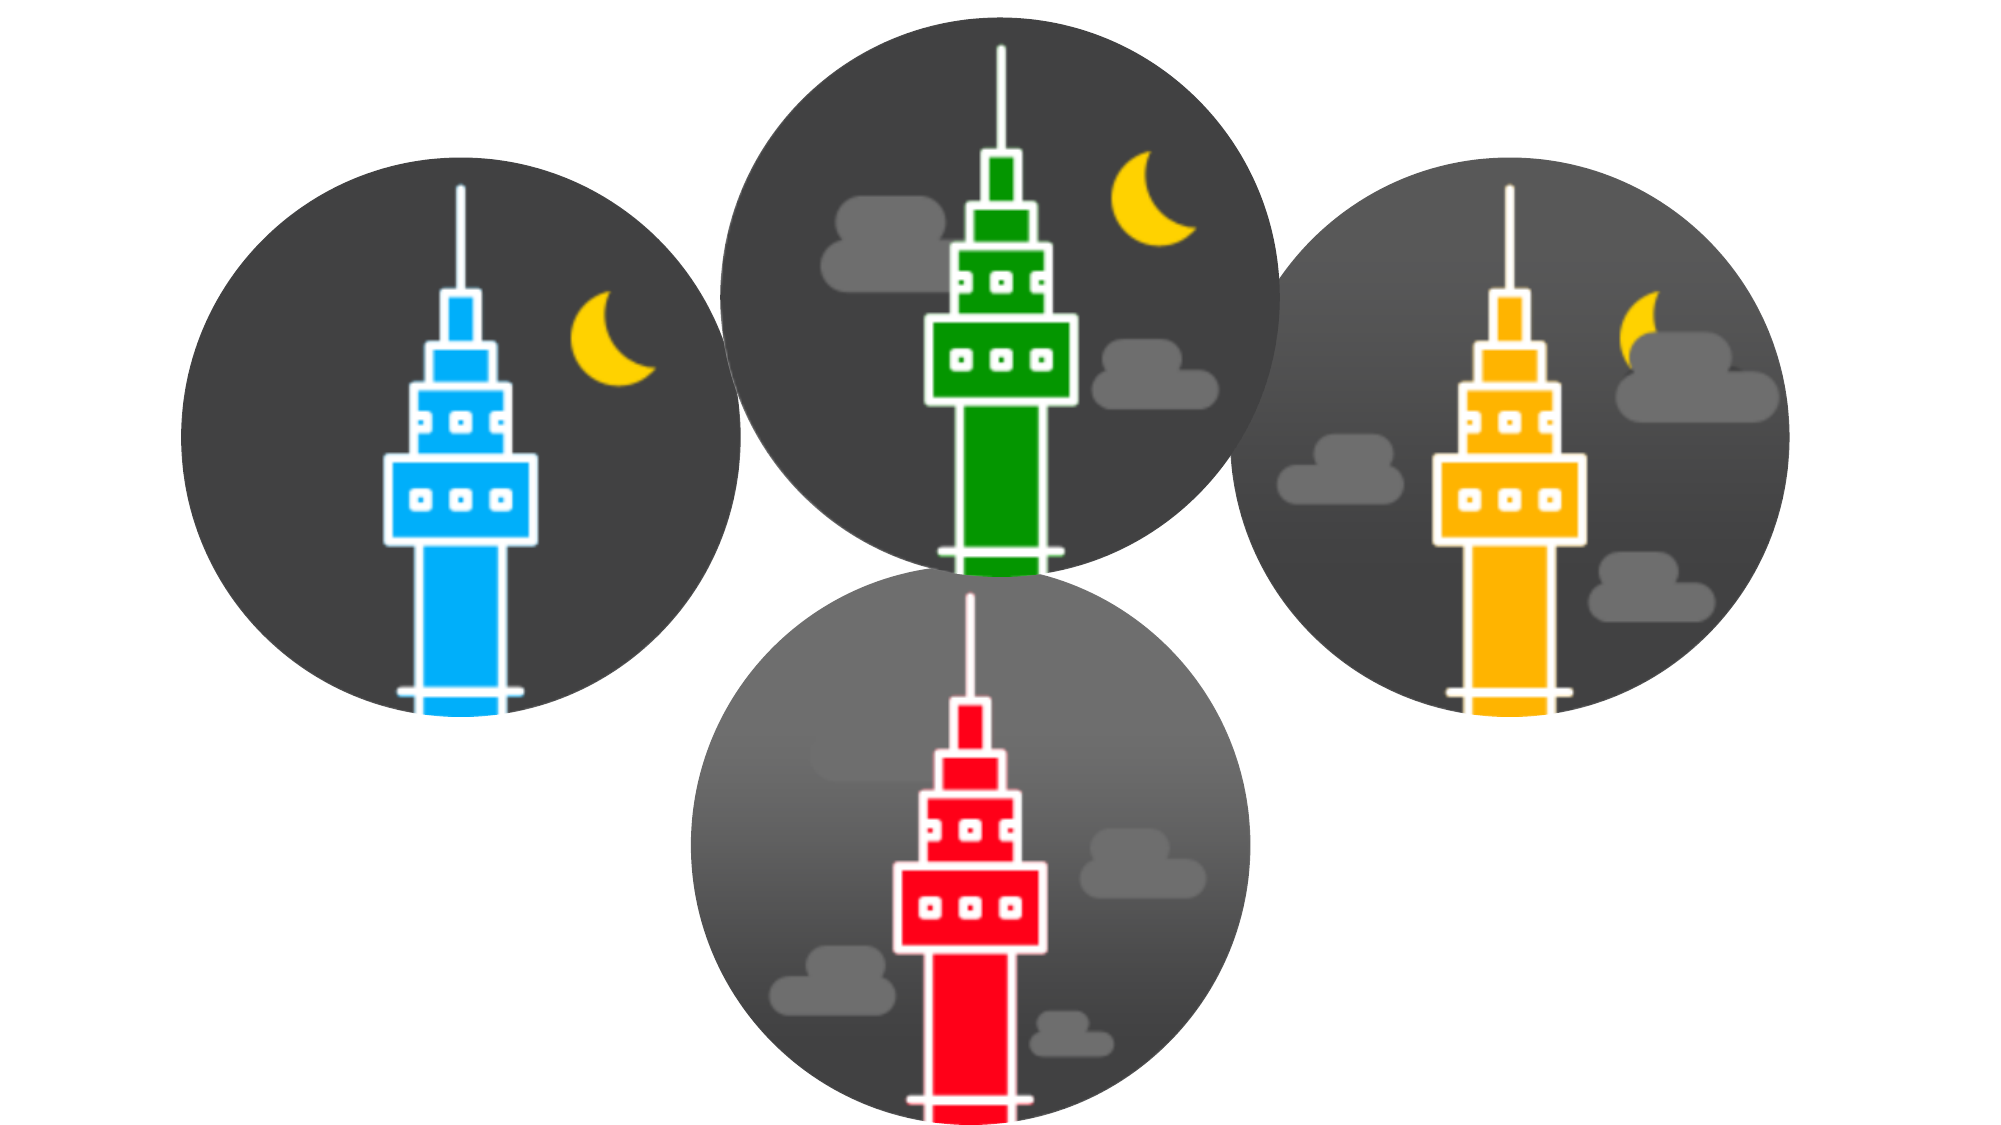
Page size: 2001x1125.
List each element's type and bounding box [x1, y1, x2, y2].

picture [181, 17, 1790, 1125]
